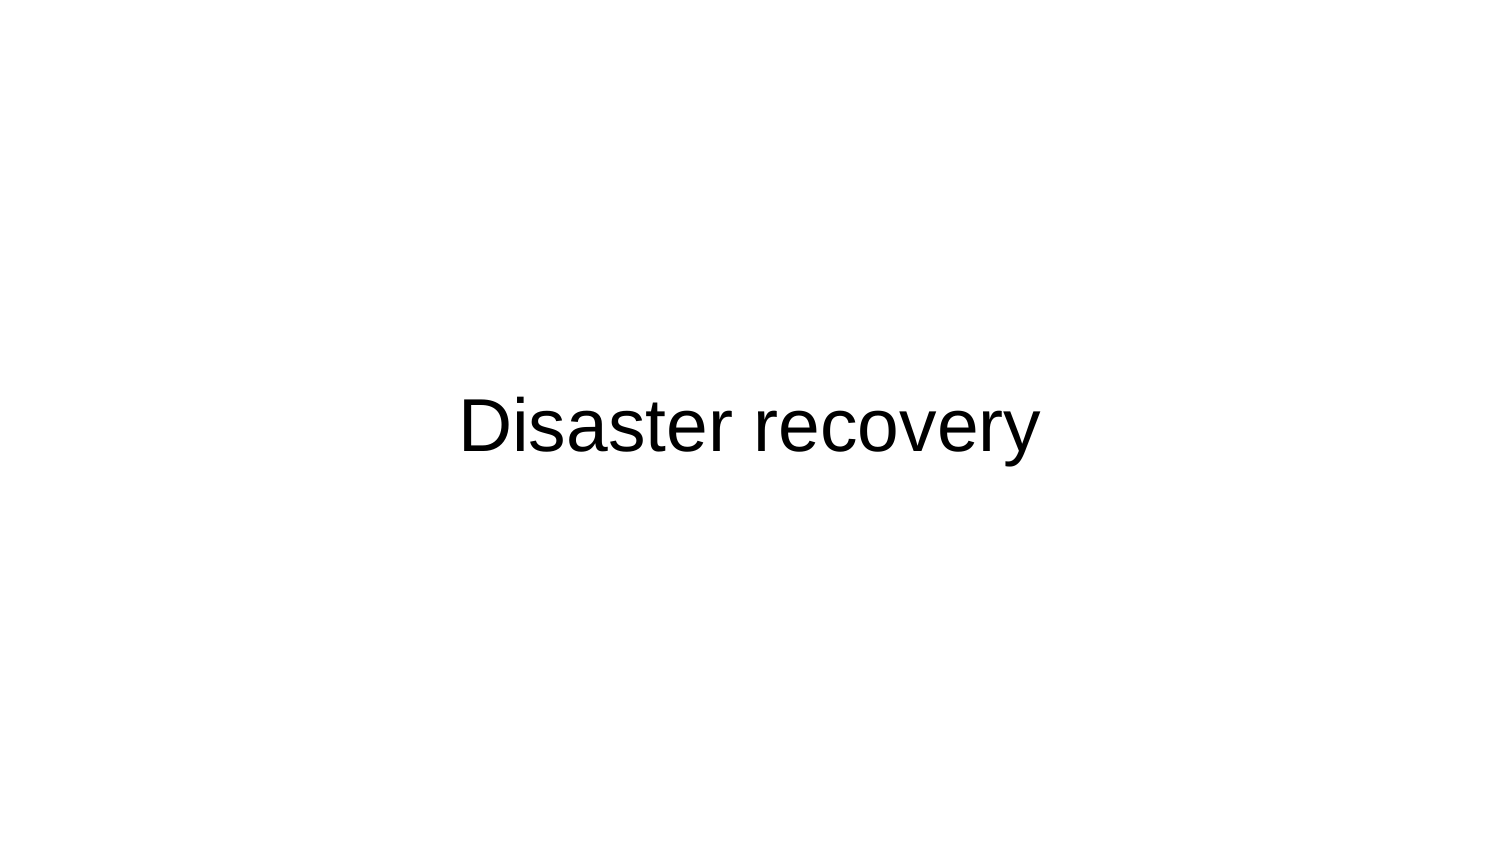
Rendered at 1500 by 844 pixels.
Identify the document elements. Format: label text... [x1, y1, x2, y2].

title Disaster recovery [51, 352, 1449, 491]
